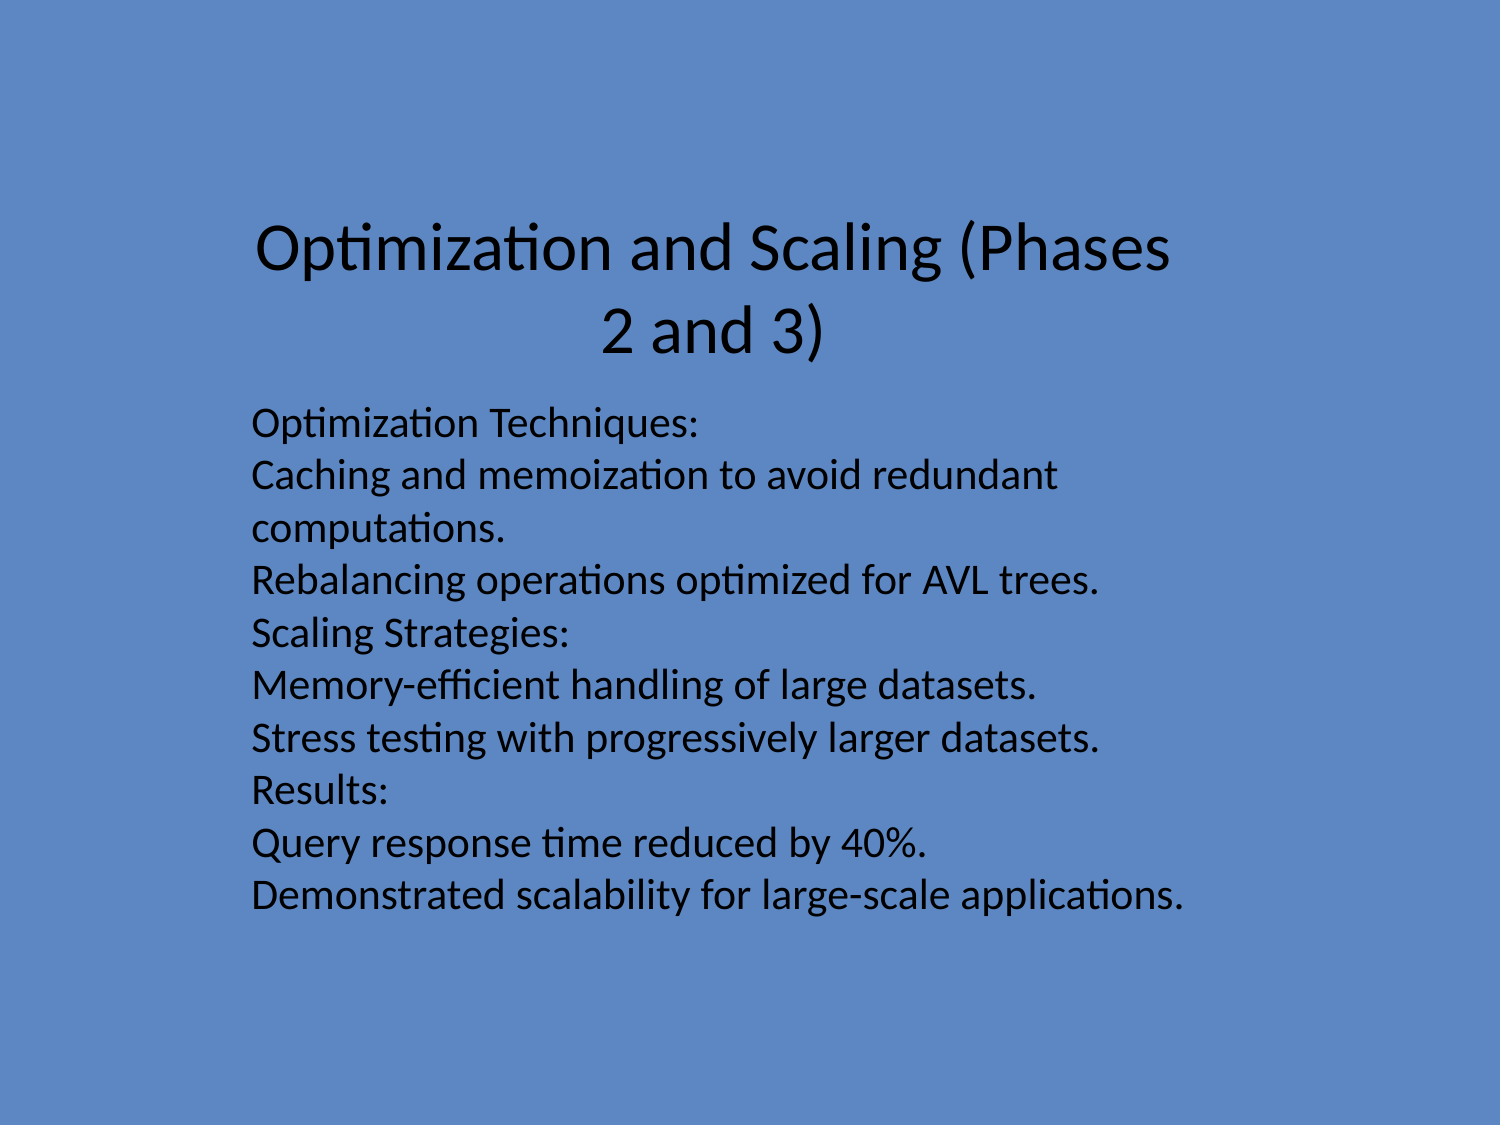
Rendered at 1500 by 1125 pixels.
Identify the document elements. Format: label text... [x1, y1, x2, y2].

text_box Optimization Techniques: Caching and memoization to avoid redundant computations. Rebalancing operations optimized for AVL trees. Scaling Strategies: Memory-efficient handling of large datasets. Stress testing with progressively larger datasets. Results: Query response time reduced by 40%. Demonstrated scalability for large-scale applications. [236, 385, 1264, 926]
title Optimization and Scaling (Phases 2 and 3) [235, 194, 1192, 375]
